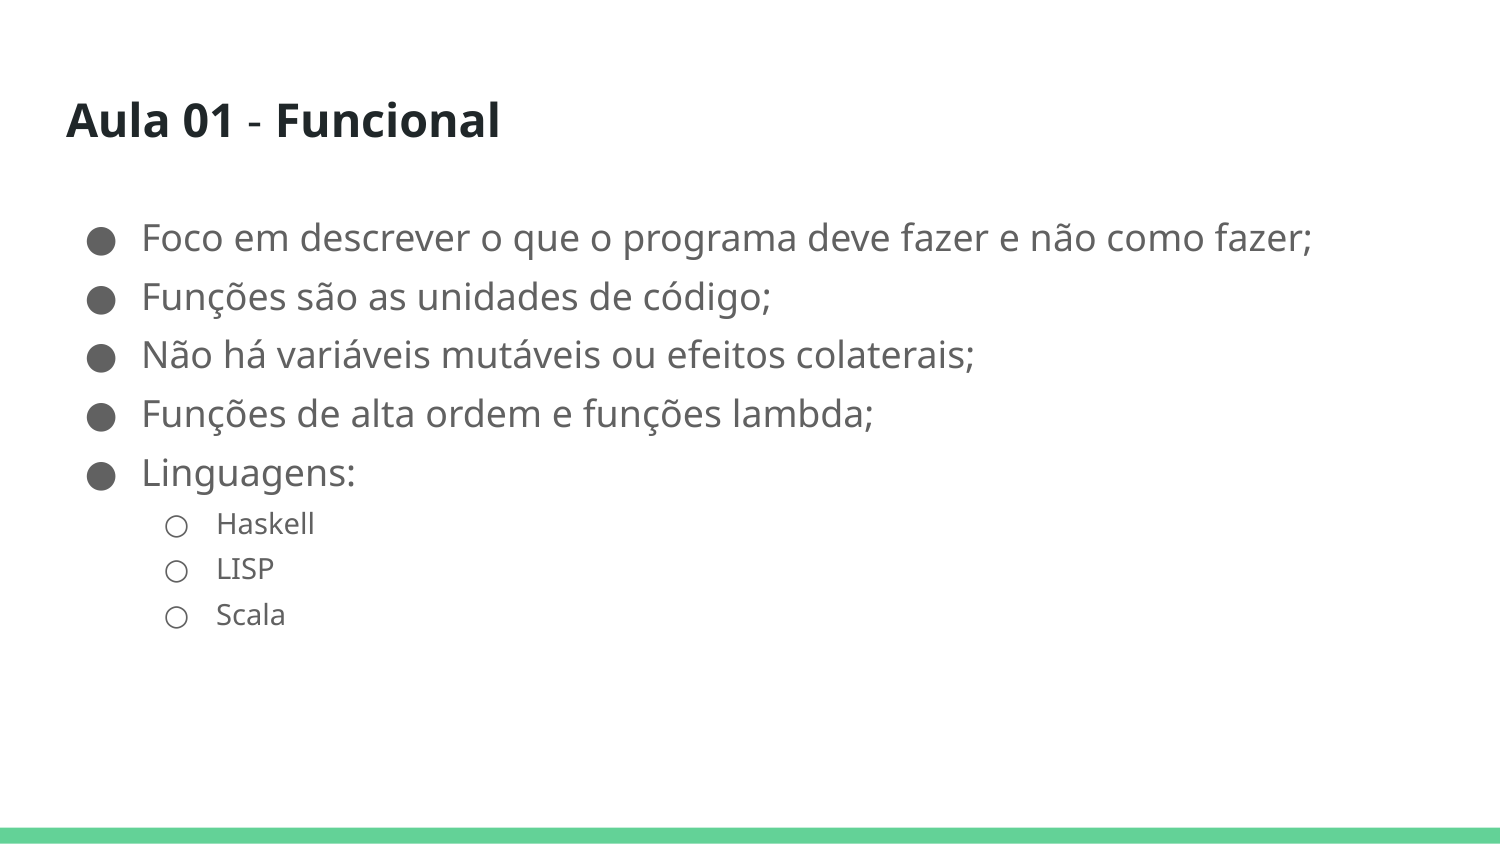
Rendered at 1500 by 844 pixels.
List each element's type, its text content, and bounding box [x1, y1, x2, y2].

list Foco em descrever o que o programa deve fazer e não como fazer; Funções são as unidades de código; Não há variáveis mutáveis ou efeitos colaterais; Funções de alta ordem e funções lambda; Linguagens: Haskell LISP Scala [51, 189, 1449, 750]
title Aula 01 - Funcional [51, 72, 1449, 167]
